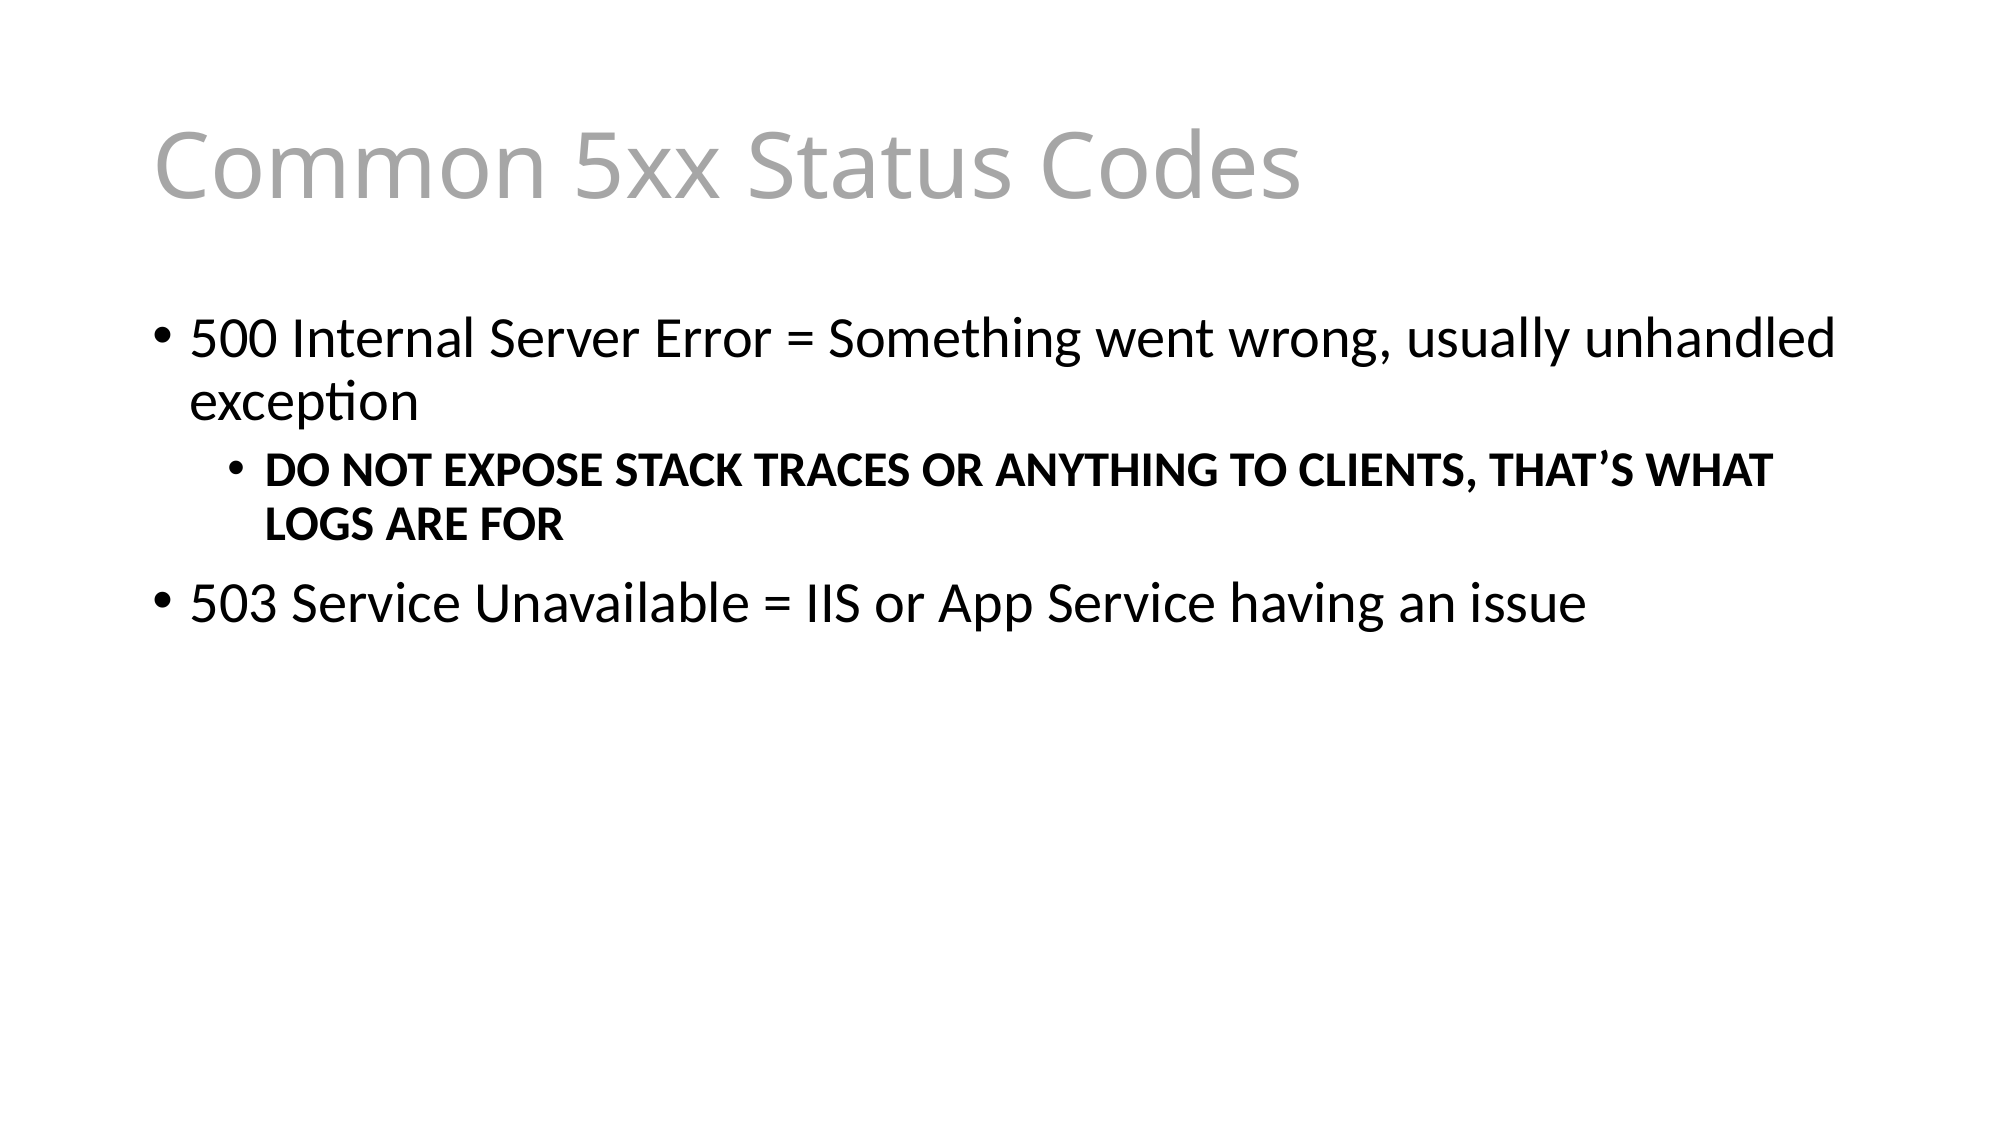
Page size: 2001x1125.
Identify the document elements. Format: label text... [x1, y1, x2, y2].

title Common 5xx Status Codes [137, 59, 1863, 278]
list 500 Internal Server Error = Something went wrong, usually unhandled exception DO NOT EXPOSE STACK TRACES OR ANYTHING TO CLIENTS, THAT’S WHAT LOGS ARE FOR 503 Service Unavailable = IIS or App Service having an issue [137, 299, 1899, 1079]
